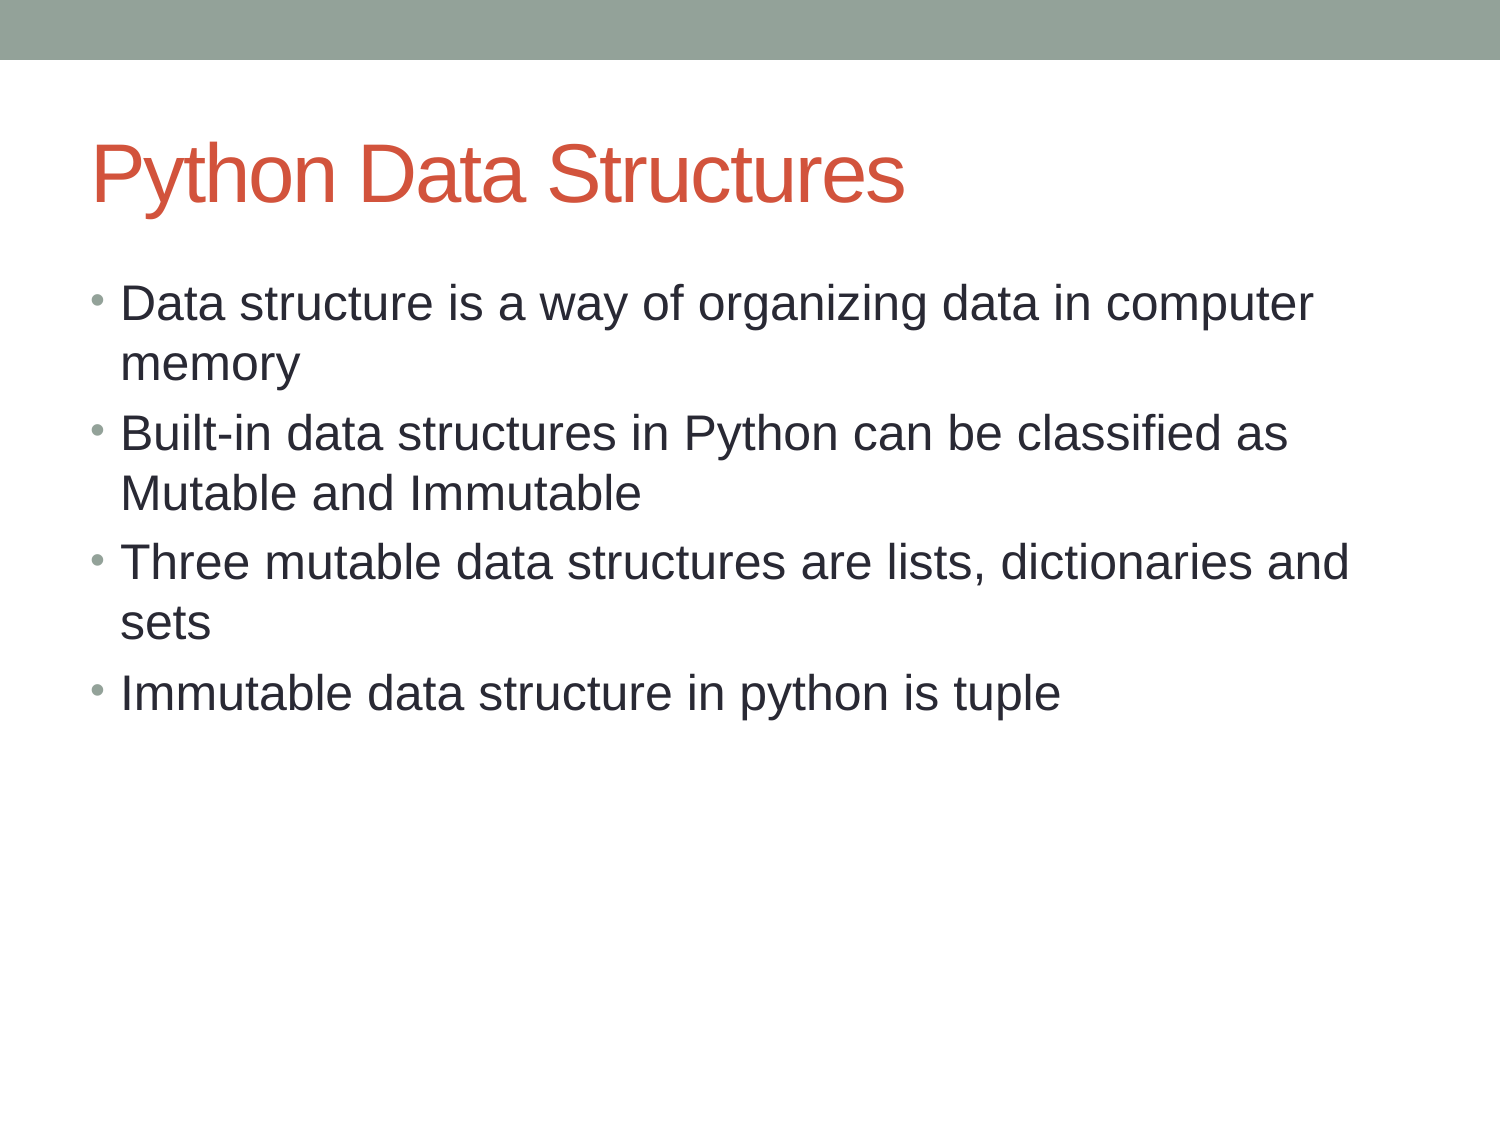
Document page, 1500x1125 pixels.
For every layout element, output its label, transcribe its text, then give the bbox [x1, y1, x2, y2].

list Data structure is a way of organizing data in computer memory Built-in data structures in Python can be classified as Mutable and Immutable Three mutable data structures are lists, dictionaries and sets Immutable data structure in python is tuple [75, 262, 1425, 1063]
title Python Data Structures [75, 87, 1425, 250]
